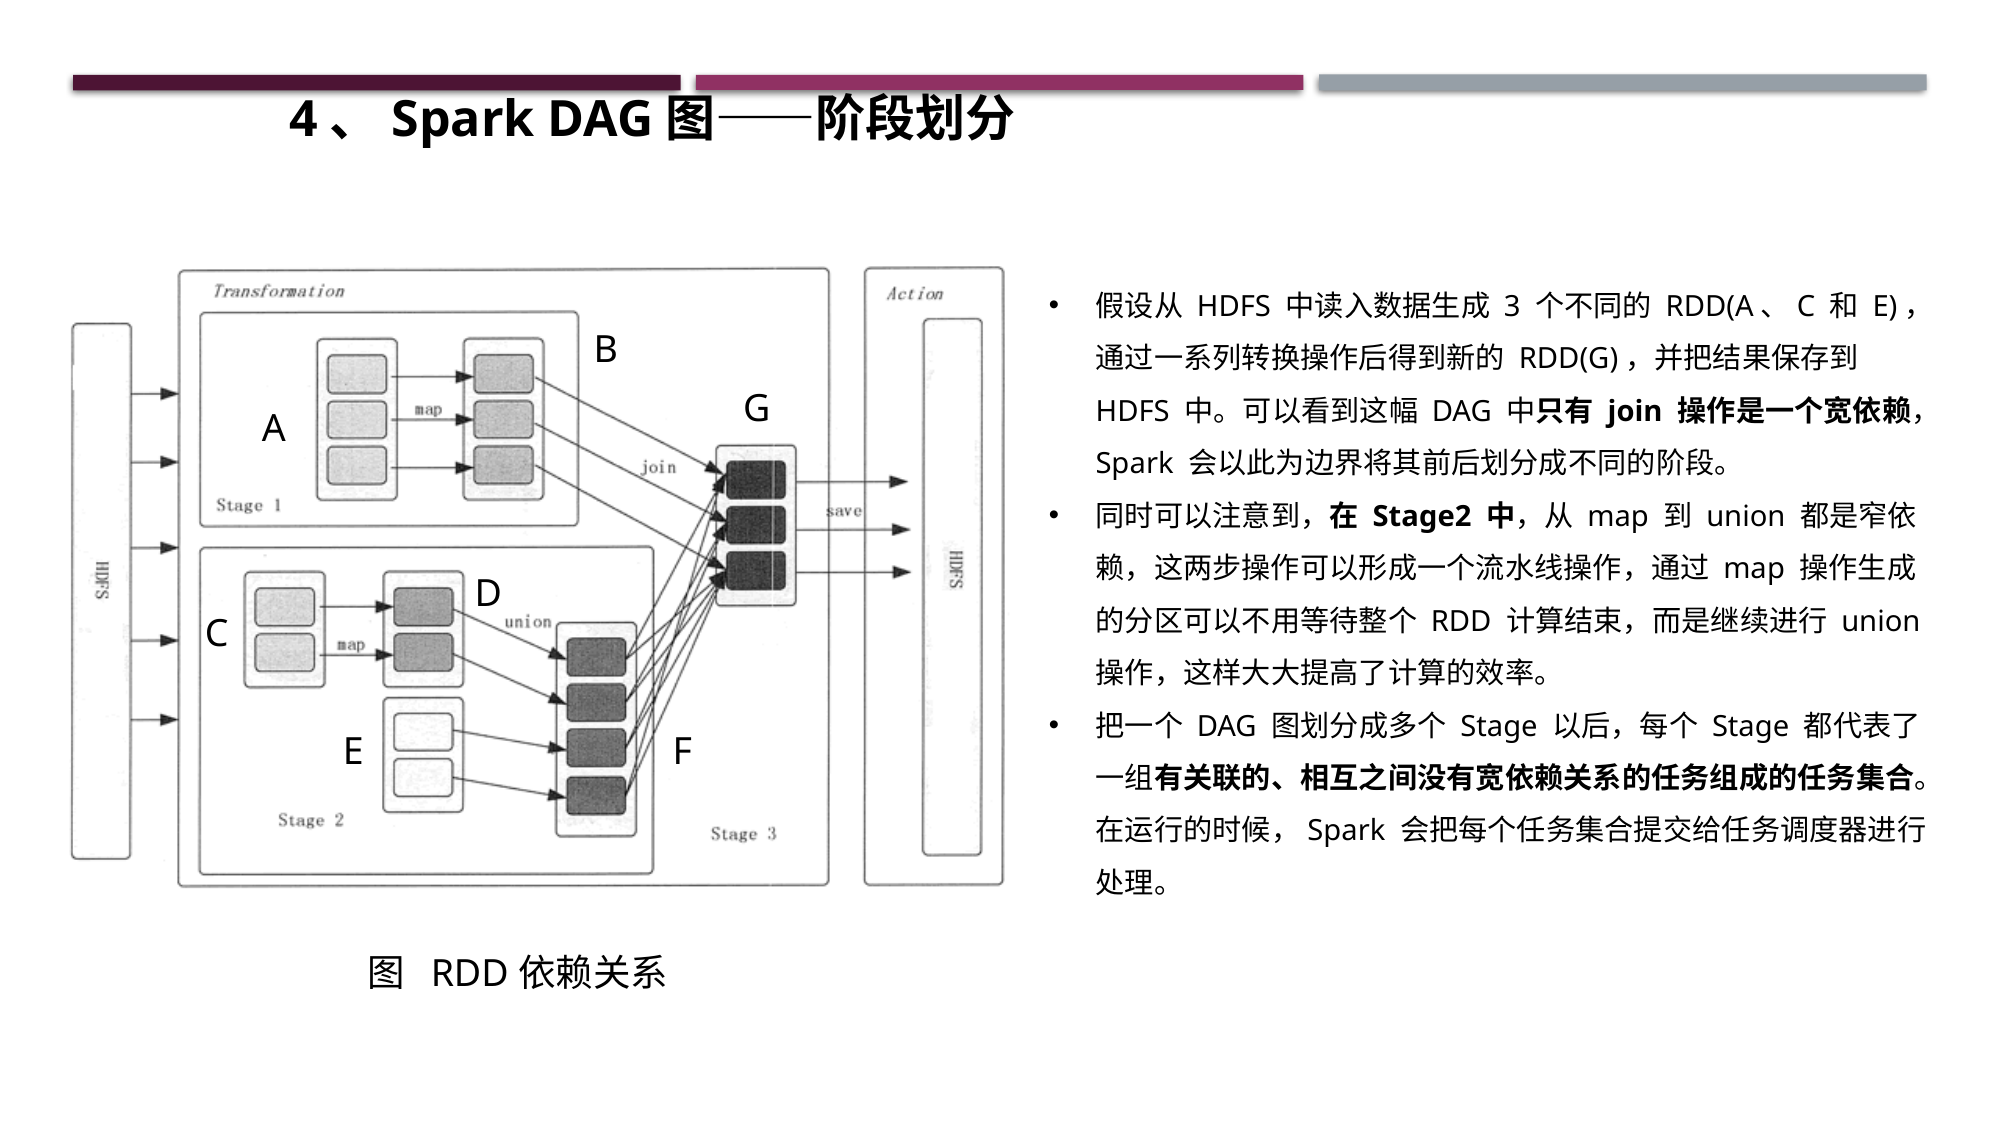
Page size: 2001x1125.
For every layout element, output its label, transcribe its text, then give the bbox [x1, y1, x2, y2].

text_box 图 RDD依赖关系 [352, 941, 683, 1002]
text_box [47, 251, 1020, 897]
text_box 4、Spark DAG图——阶段划分 [274, 79, 1674, 155]
text_box 假设从 HDFS 中读入数据生成 3 个不同的 RDD(A、C 和 E)，通过一系列转换操作后得到新的 RDD(G)，并把结果保存到 HDFS 中。可以看到这幅 DAG 中只有 join 操作是一个宽依赖，Spark 会以此为边界将其前后划分成不同的阶段。 同时可以注意到，在 Stage2 中，从 map 到 union 都是窄依赖，这两步操作可以形成一个流水线操作，通过 map 操作生成的分区可以不用等待整个 RDD 计算结束，而是继续进行 union 操作，这样大大提高了计算的效率。 把一个 DAG 图划分成多个 Stage 以后，每个 Stage 都代表了一组有关联的、相互之间没有宽依赖关系的任务组成的任务集合。在运行的时候，Spark 会把每个任务集合提交给任务调度器进行处理。 [1034, 262, 1959, 907]
